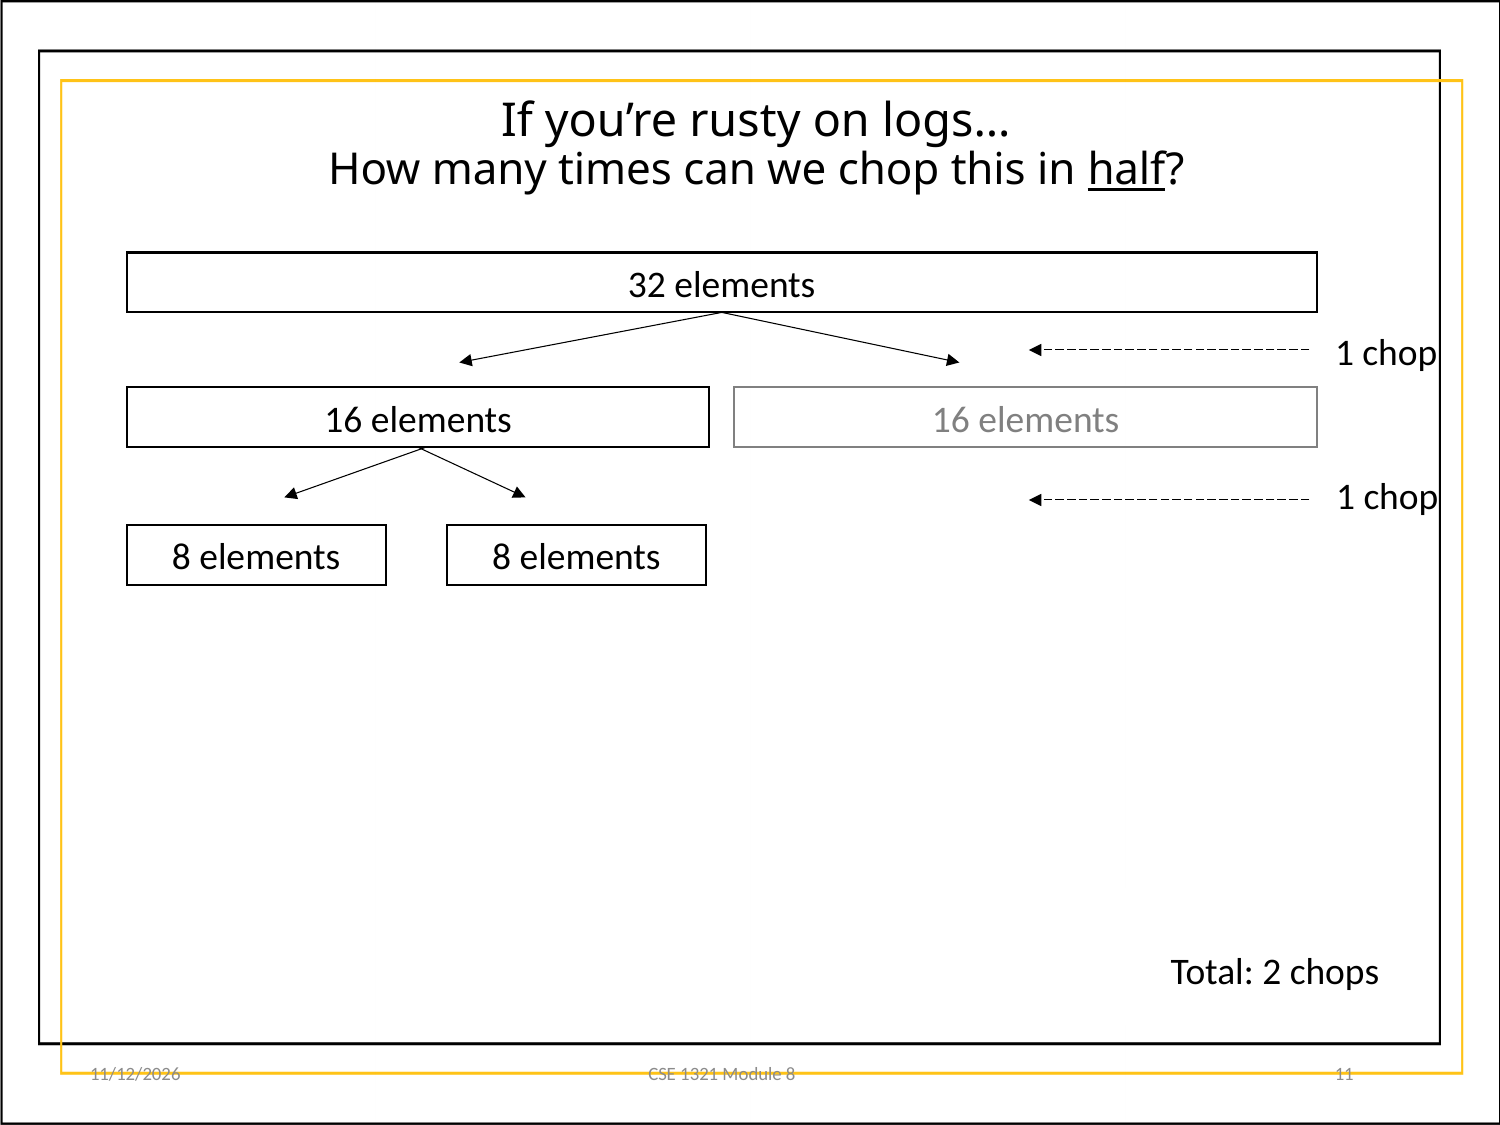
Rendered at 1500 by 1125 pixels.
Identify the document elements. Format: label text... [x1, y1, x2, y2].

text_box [418, 447, 526, 498]
text_box 32 elements [126, 251, 1318, 313]
text_box 16 elements [126, 386, 710, 448]
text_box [459, 312, 721, 363]
title If you’re rusty on logs… How many times can we chop this in half? [137, 87, 1375, 203]
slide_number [75, 1042, 413, 1103]
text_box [721, 312, 960, 363]
text_box [1062, 887, 1425, 1025]
picture [0, 0, 1500, 1125]
slide_number 11 [1031, 1042, 1369, 1103]
text_box 8 elements [126, 524, 387, 586]
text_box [284, 447, 418, 498]
footer CSE 1321 Module 8 [468, 1042, 976, 1103]
text_box Total: 2 chops [1155, 940, 1437, 1000]
text_box 8 elements [446, 524, 707, 586]
text_box 16 elements [733, 386, 1318, 448]
text_box 1 chop [1320, 320, 1453, 381]
text_box 1 chop [1321, 464, 1454, 525]
